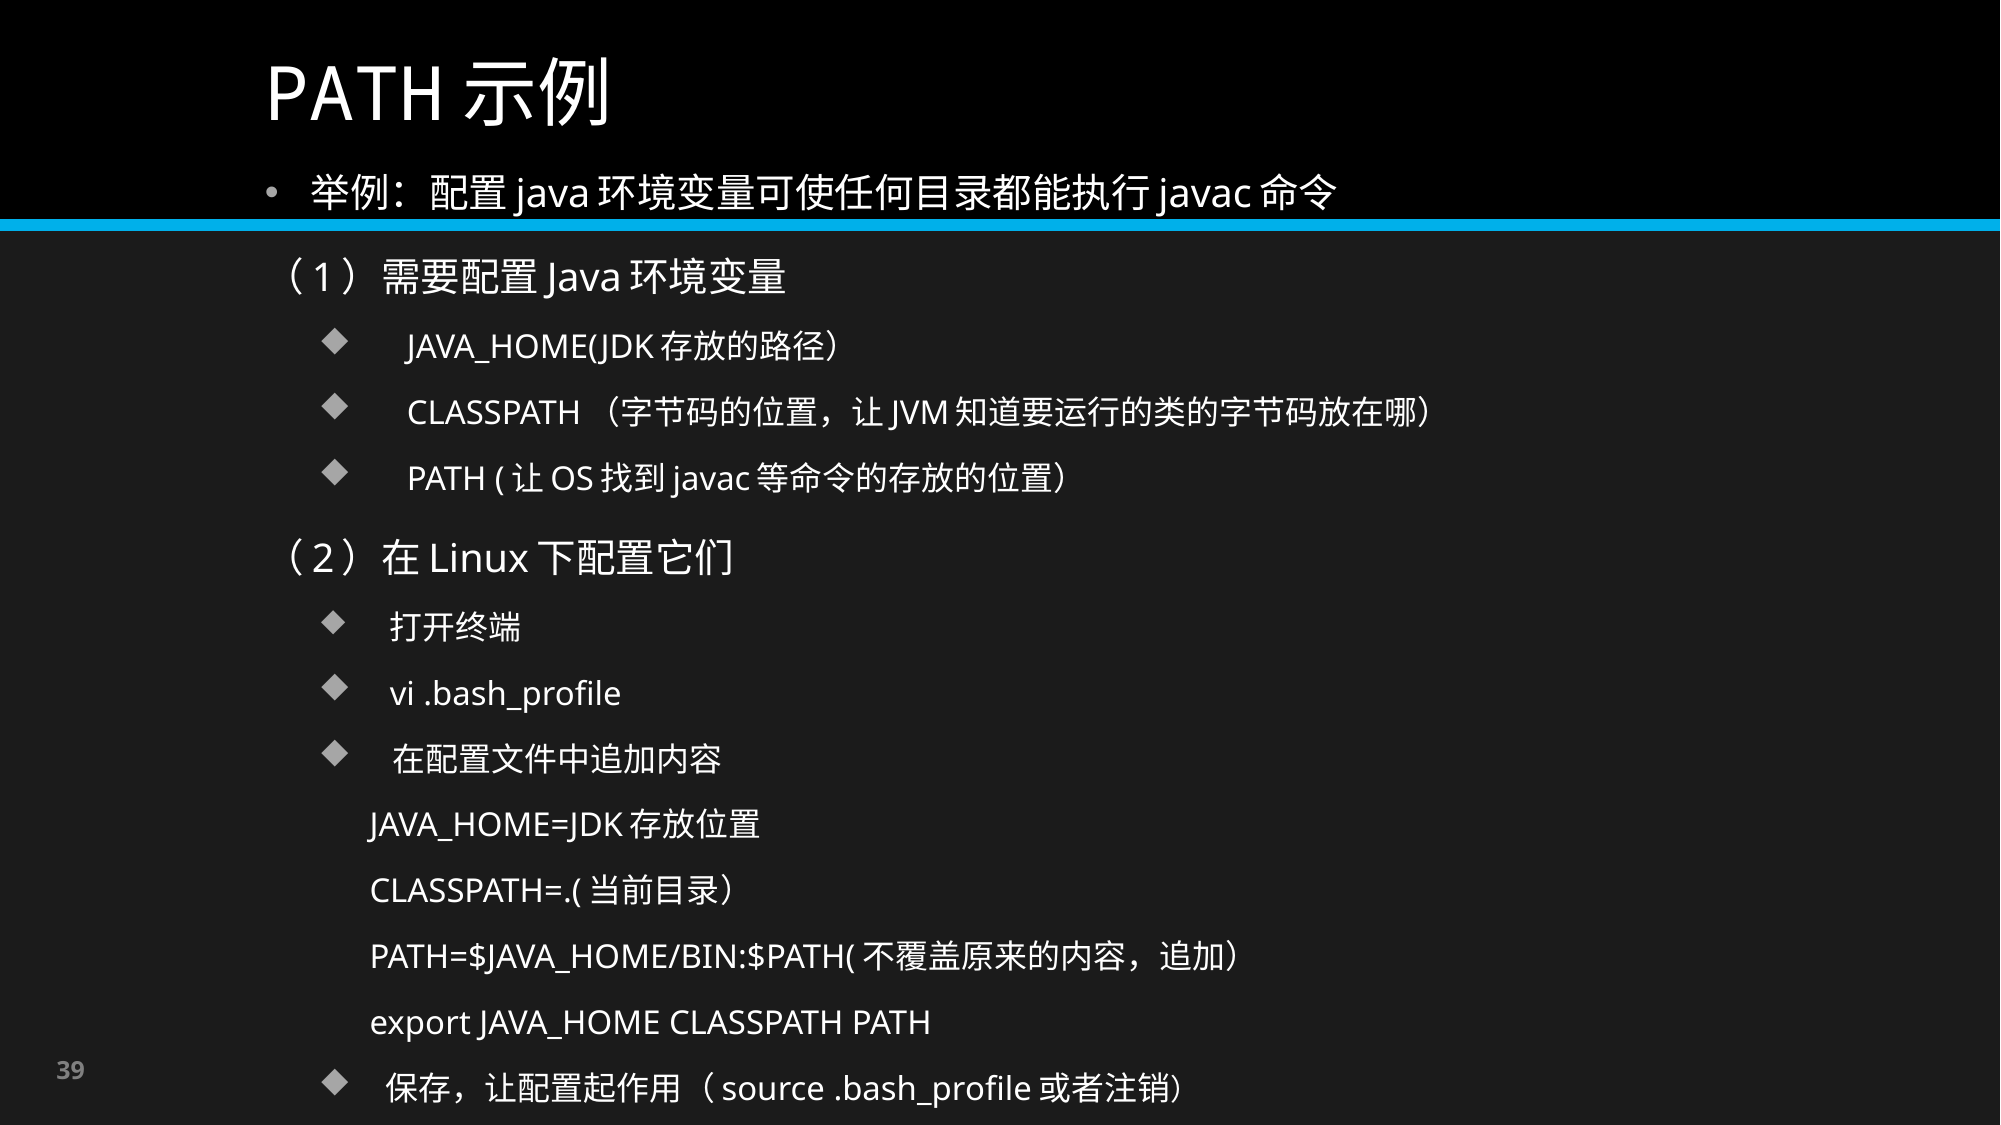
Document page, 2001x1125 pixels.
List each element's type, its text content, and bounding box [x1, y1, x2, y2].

list 举例：配置java环境变量可使任何目录都能执行javac命令 （1）需要配置Java环境变量 JAVA_HOME(JDK存放的路径） CLASSPATH（字节码的位置，让JVM知道要运行的类的字节码放在哪） PATH (让OS找到javac等命令的存放的位置） （2）在Linux下配置它们 打开终端 vi .bash_profile 在配置文件中追加内容 JAVA_HOME=JDK存放位置 CLASSPATH=.(当前目录） PATH=$JAVA_HOME/BIN:$PATH(不覆盖原来的内容，追加） export JAVA_HOME CLASSPATH PATH 保存，让配置起作用（source .bash_profile或者注销） [249, 160, 1908, 1125]
title PATH示例 [249, 42, 1414, 150]
slide_number 39 [14, 1048, 100, 1094]
